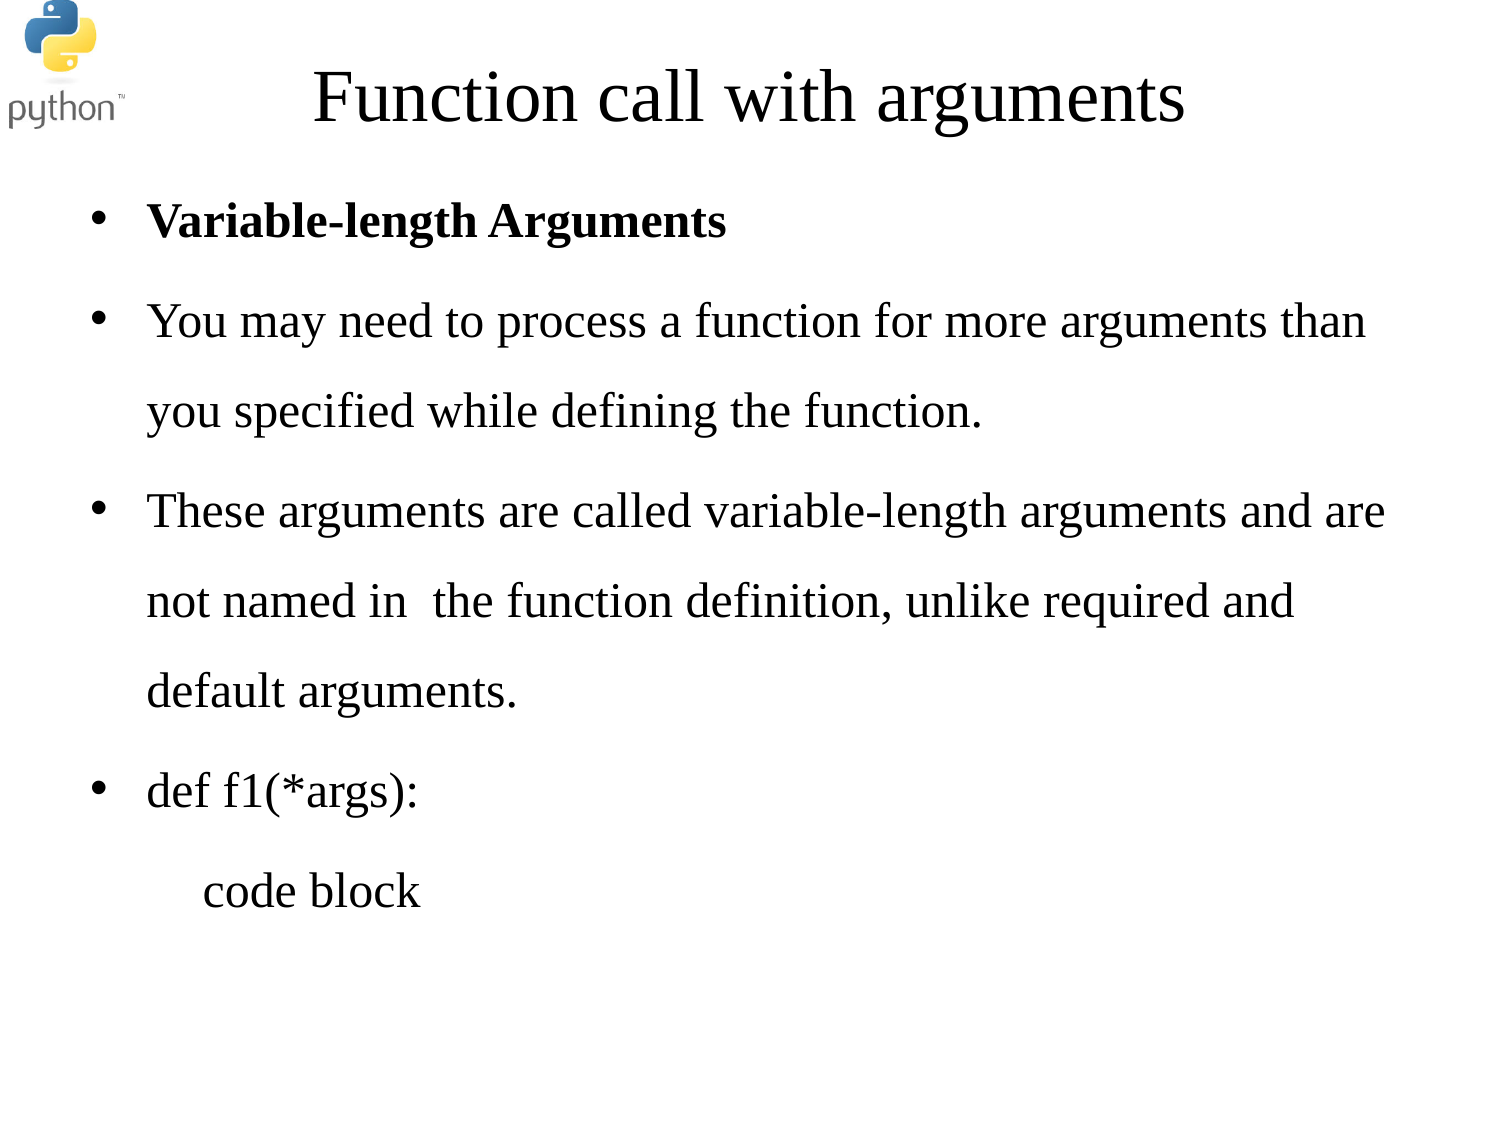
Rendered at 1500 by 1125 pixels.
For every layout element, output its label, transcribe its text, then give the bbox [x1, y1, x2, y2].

picture [9, 0, 126, 130]
title Function call with arguments [75, 45, 1425, 138]
list Variable-length Arguments You may need to process a function for more arguments than you specified while defining the function. These arguments are called variable-length arguments and are not named in the function definition, unlike required and default arguments. def f1(*args): code block [75, 149, 1425, 893]
